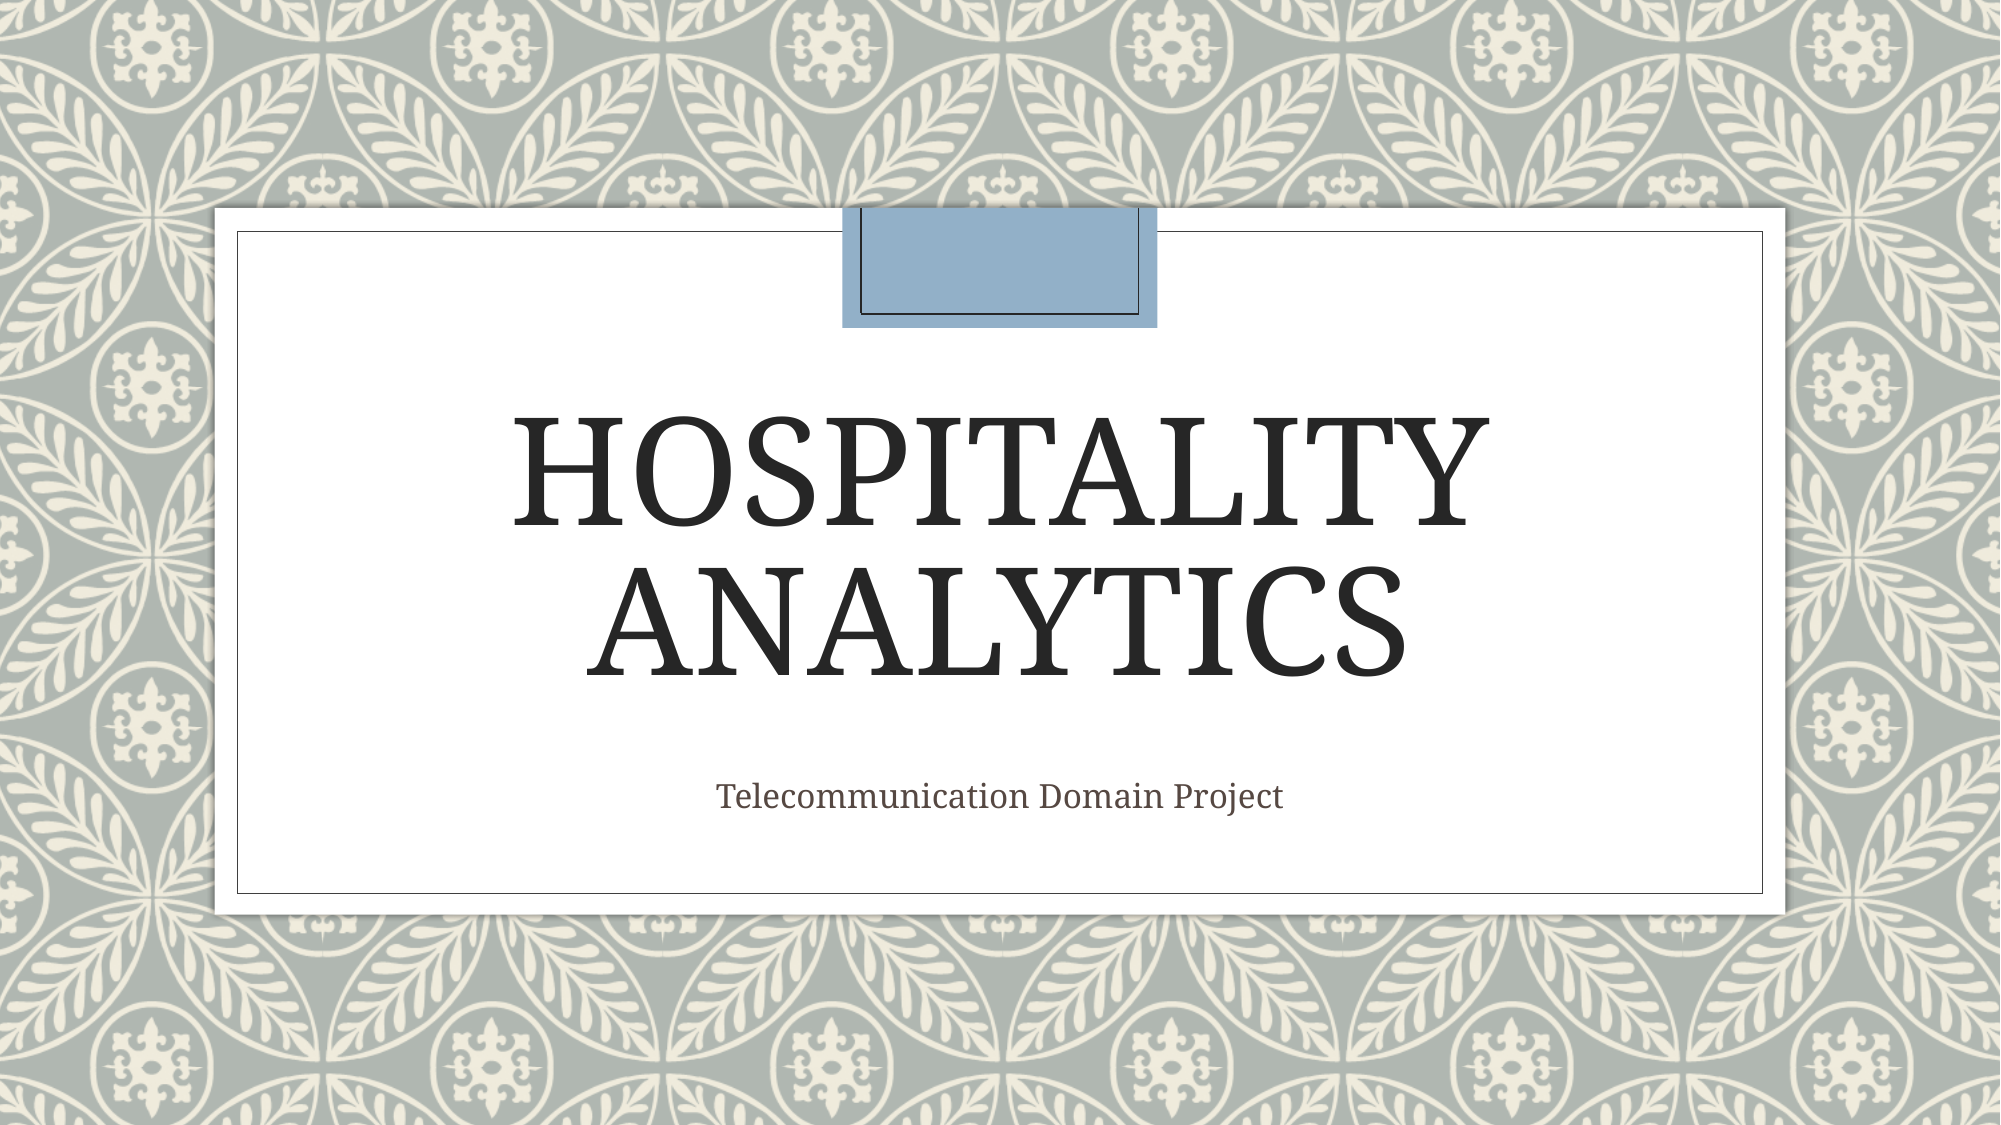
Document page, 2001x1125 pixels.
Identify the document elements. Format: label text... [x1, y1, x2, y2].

title HOSPITALITY ANALYTICS [256, 343, 1744, 768]
subtitle Telecommunication Domain Project [256, 768, 1745, 844]
